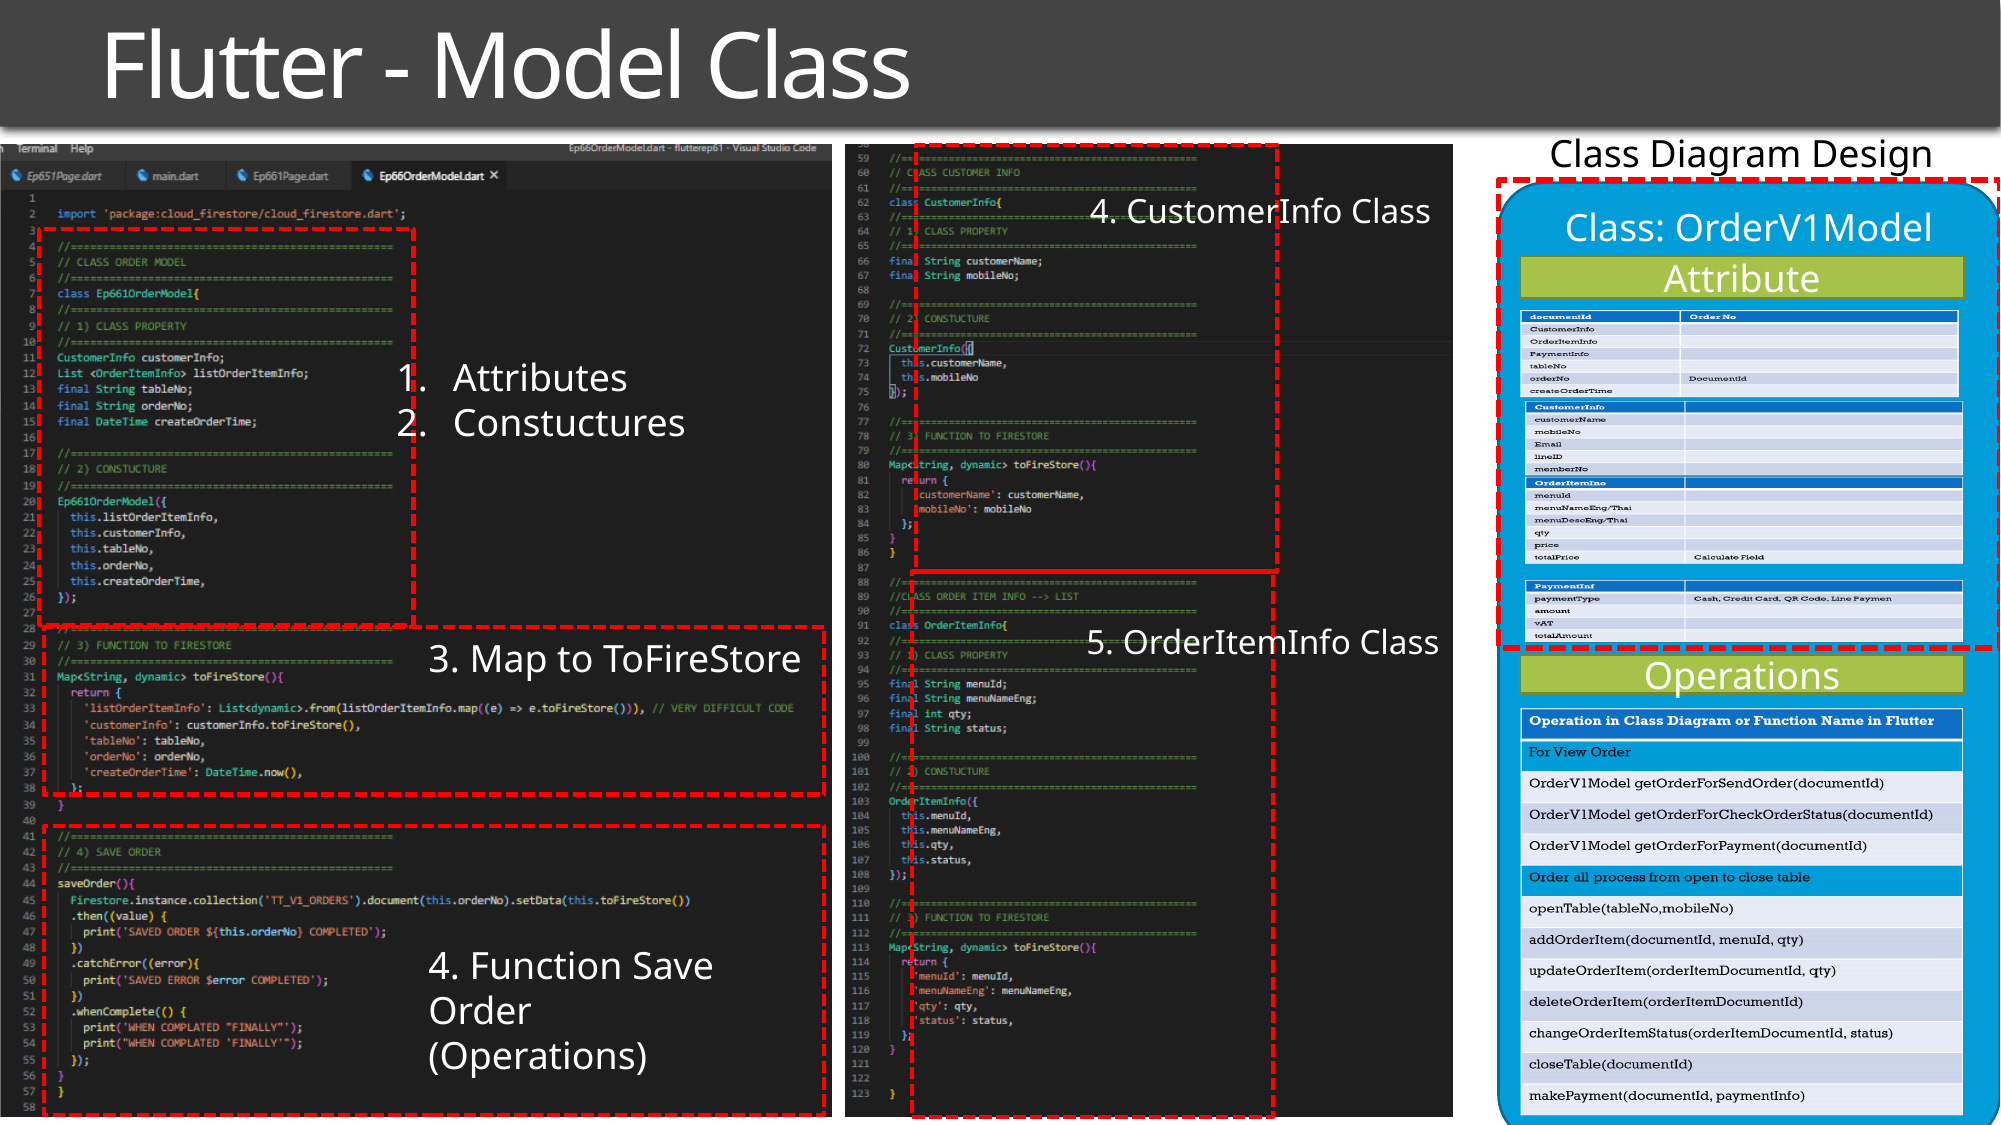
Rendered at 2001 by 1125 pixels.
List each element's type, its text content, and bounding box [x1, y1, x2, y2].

picture [1521, 772, 1963, 865]
picture [1526, 402, 1963, 563]
picture [1521, 311, 1958, 397]
text_box Class Diagram Design [1483, 122, 2000, 183]
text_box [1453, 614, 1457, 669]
text_box 4. CustomerInfo Class [1453, 182, 1461, 238]
text_box Class: OrderV1Model [1497, 648, 2000, 1125]
picture [1526, 581, 1963, 642]
text_box [1497, 183, 2000, 649]
title Flutter - Model Class [99, 23, 1900, 107]
picture [1521, 709, 1963, 741]
picture [0, 144, 832, 1117]
text_box 4. Function Save Order (Operations) [832, 934, 839, 1085]
picture [1521, 897, 1963, 1115]
picture [845, 144, 1453, 1118]
text_box Operations [1519, 653, 1966, 695]
